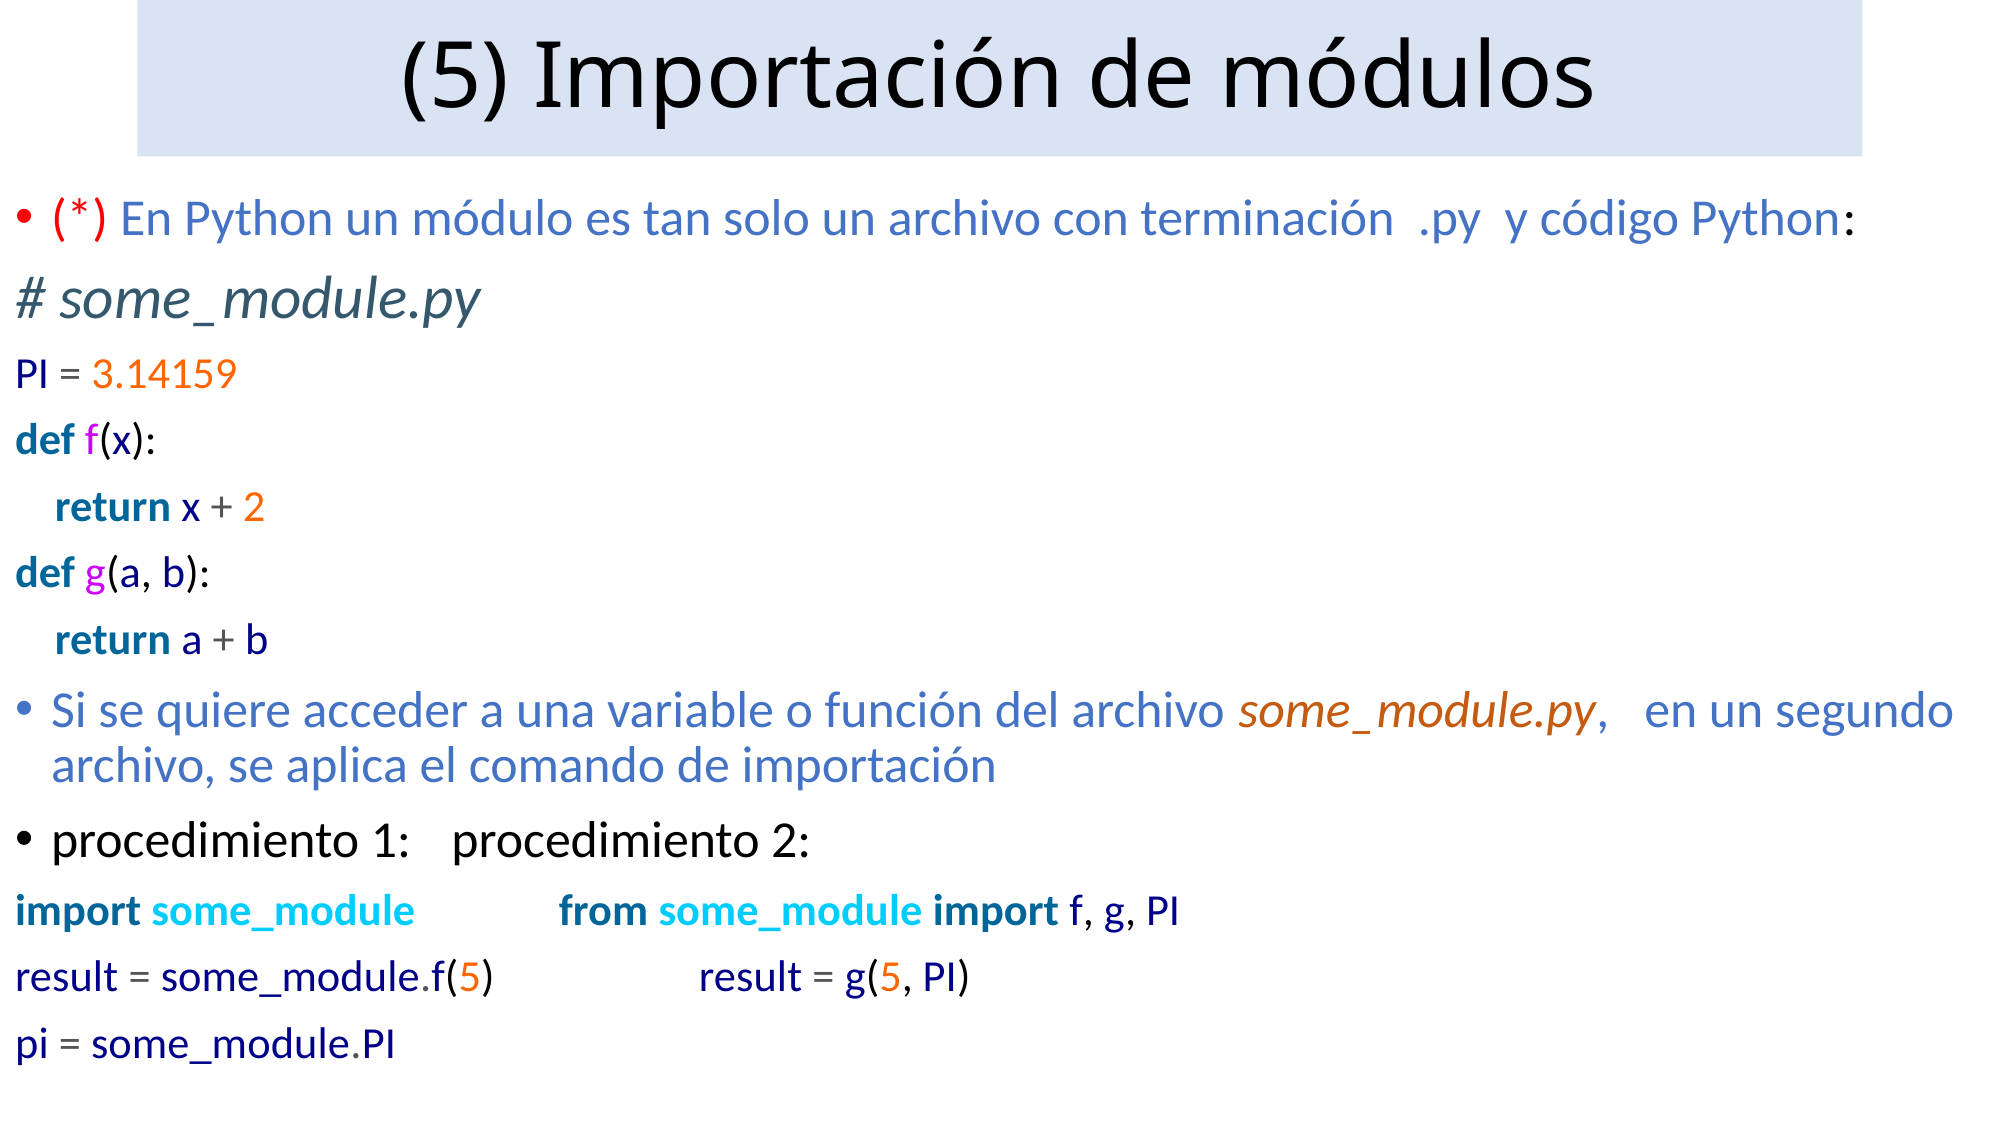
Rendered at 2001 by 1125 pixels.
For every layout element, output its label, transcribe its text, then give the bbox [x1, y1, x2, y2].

list (*) En Python un módulo es tan solo un archivo con terminación .py y código Python: # some_module.py PI = 3.14159 def f(x): return x + 2 def g(a, b): return a + b Si se quiere acceder a una variable o función del archivo some_module.py, en un segundo archivo, se aplica el comando de importación procedimiento 1: procedimiento 2: import some_module from some_module import f, g, PI result = some_module.f(5) result = g(5, PI) pi = some_module.PI [0, 183, 2000, 1084]
title (5) Importación de módulos [137, 0, 1863, 157]
